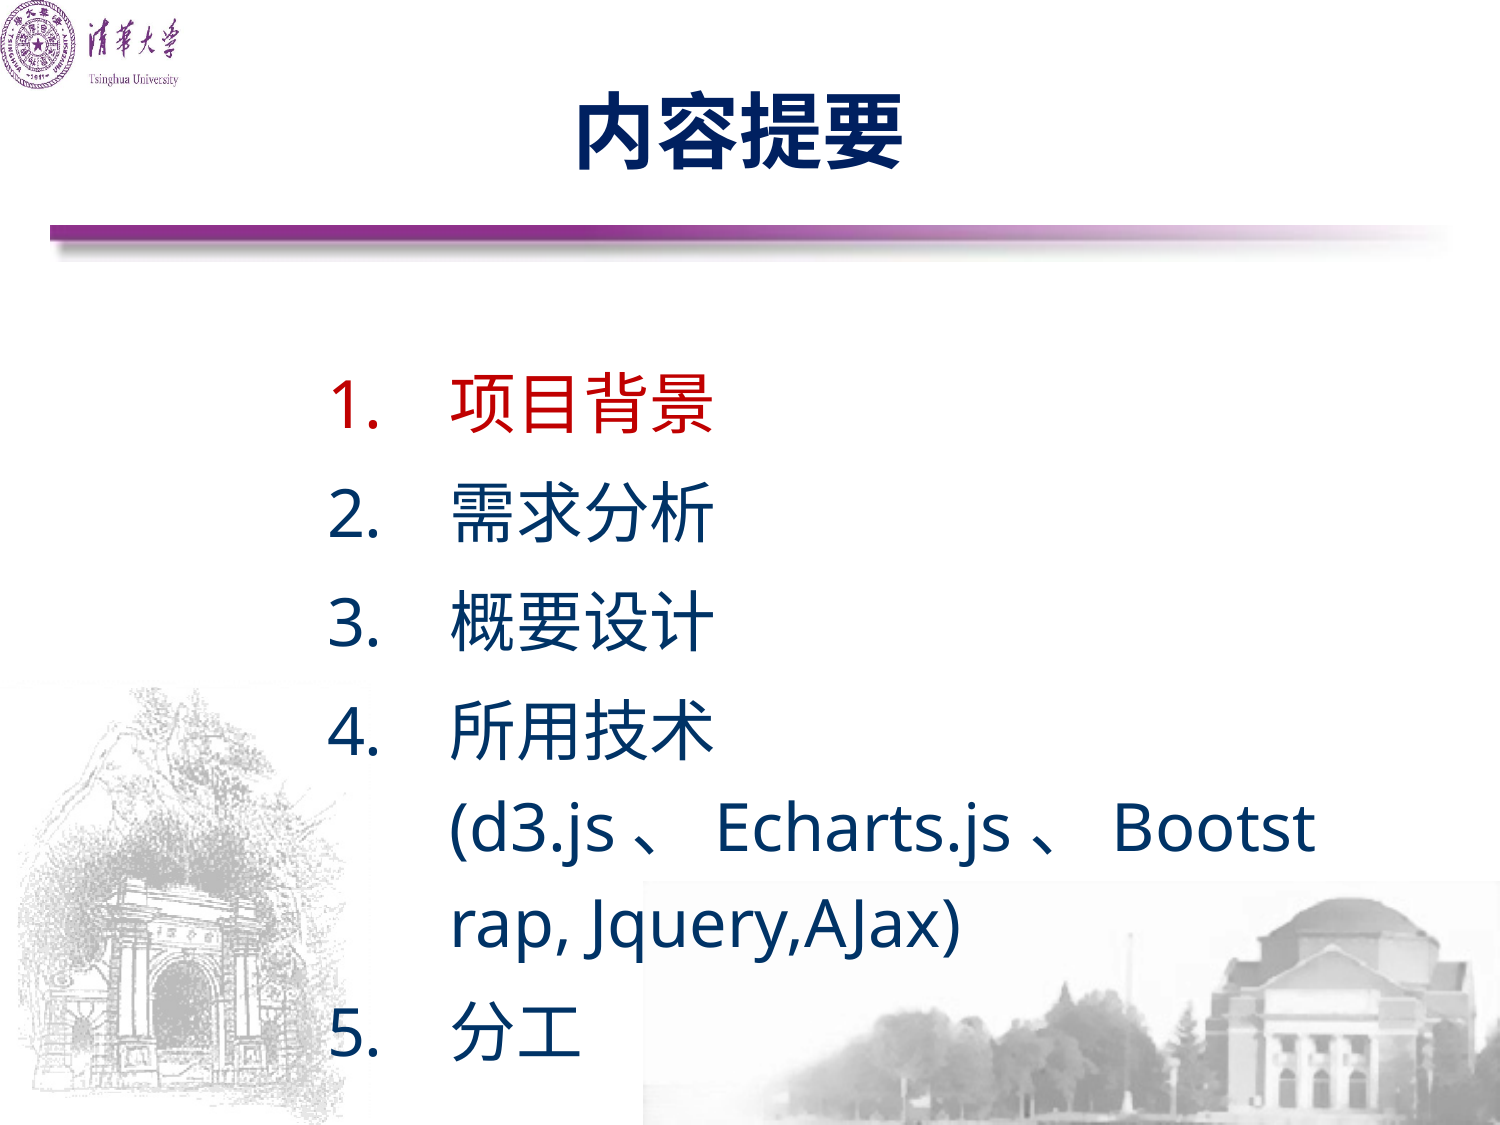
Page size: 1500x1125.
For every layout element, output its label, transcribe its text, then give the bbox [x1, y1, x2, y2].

text_box 项目背景 需求分析 概要设计 所用技术(d3.js、Echarts.js、Bootstrap, Jquery,AJax) 分工 [312, 338, 1341, 943]
picture [0, 0, 184, 91]
text_box 内容提要 [113, 54, 1366, 205]
picture [643, 881, 1500, 1125]
picture [50, 225, 1500, 262]
picture [0, 680, 371, 1125]
